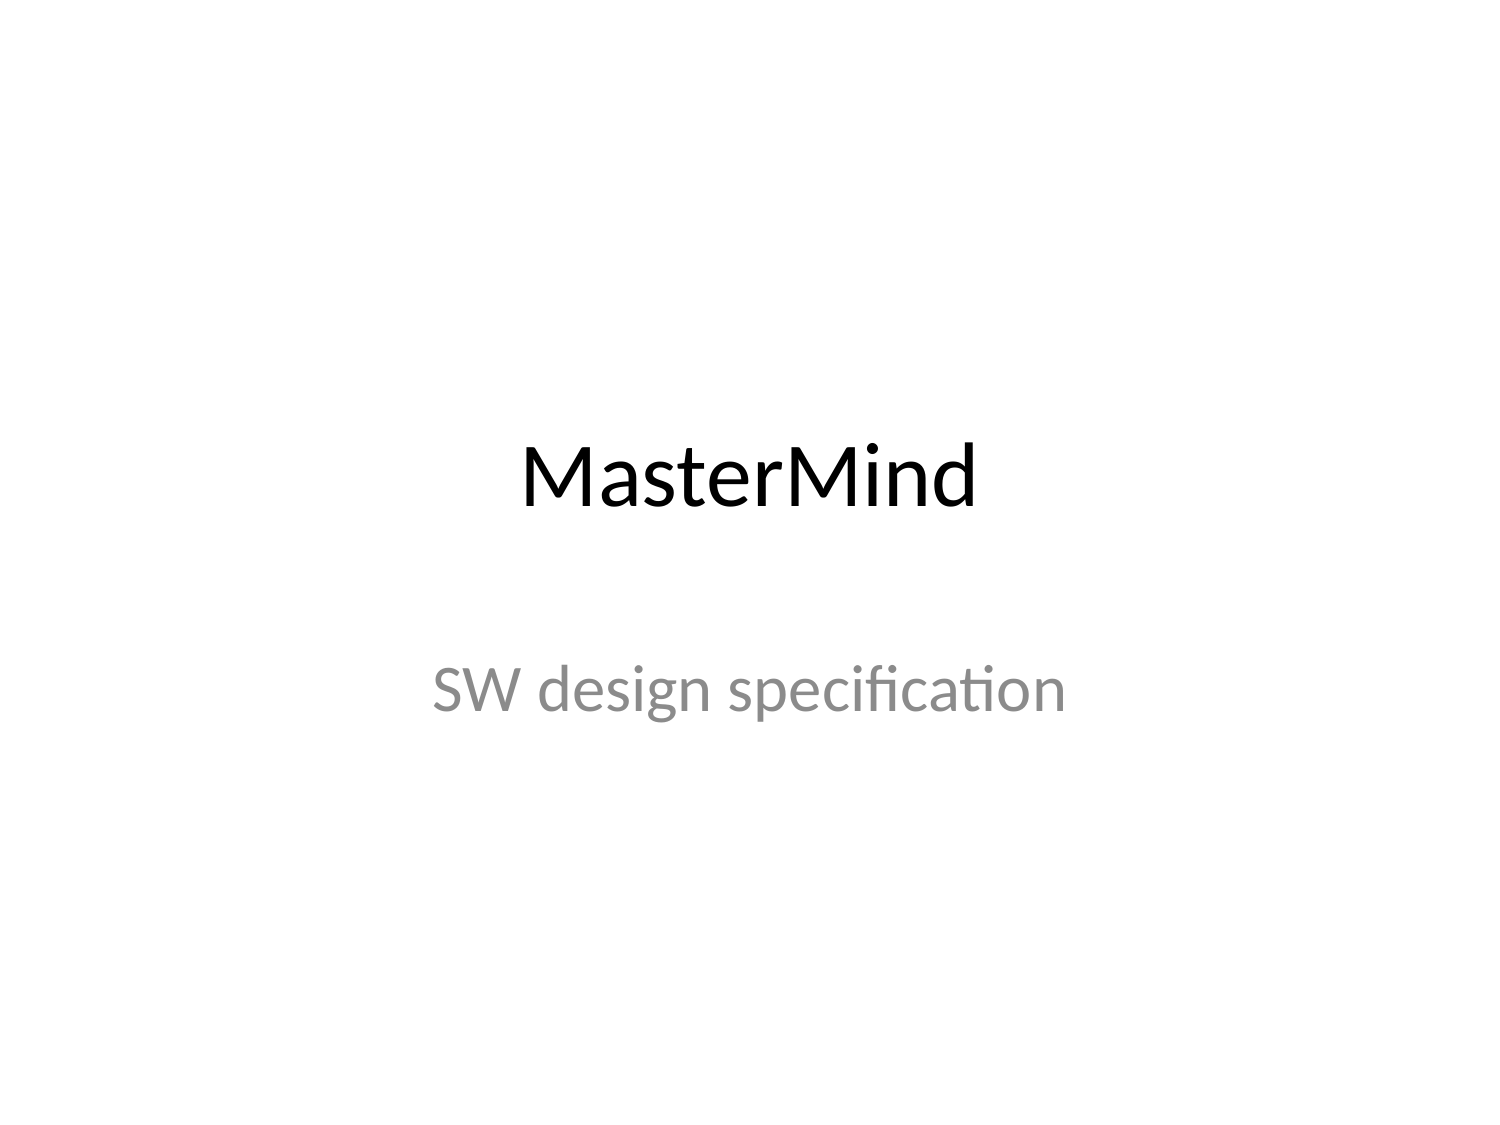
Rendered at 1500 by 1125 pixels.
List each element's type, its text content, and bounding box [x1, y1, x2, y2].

subtitle SW design specification [225, 637, 1275, 925]
title MasterMind [112, 349, 1388, 591]
